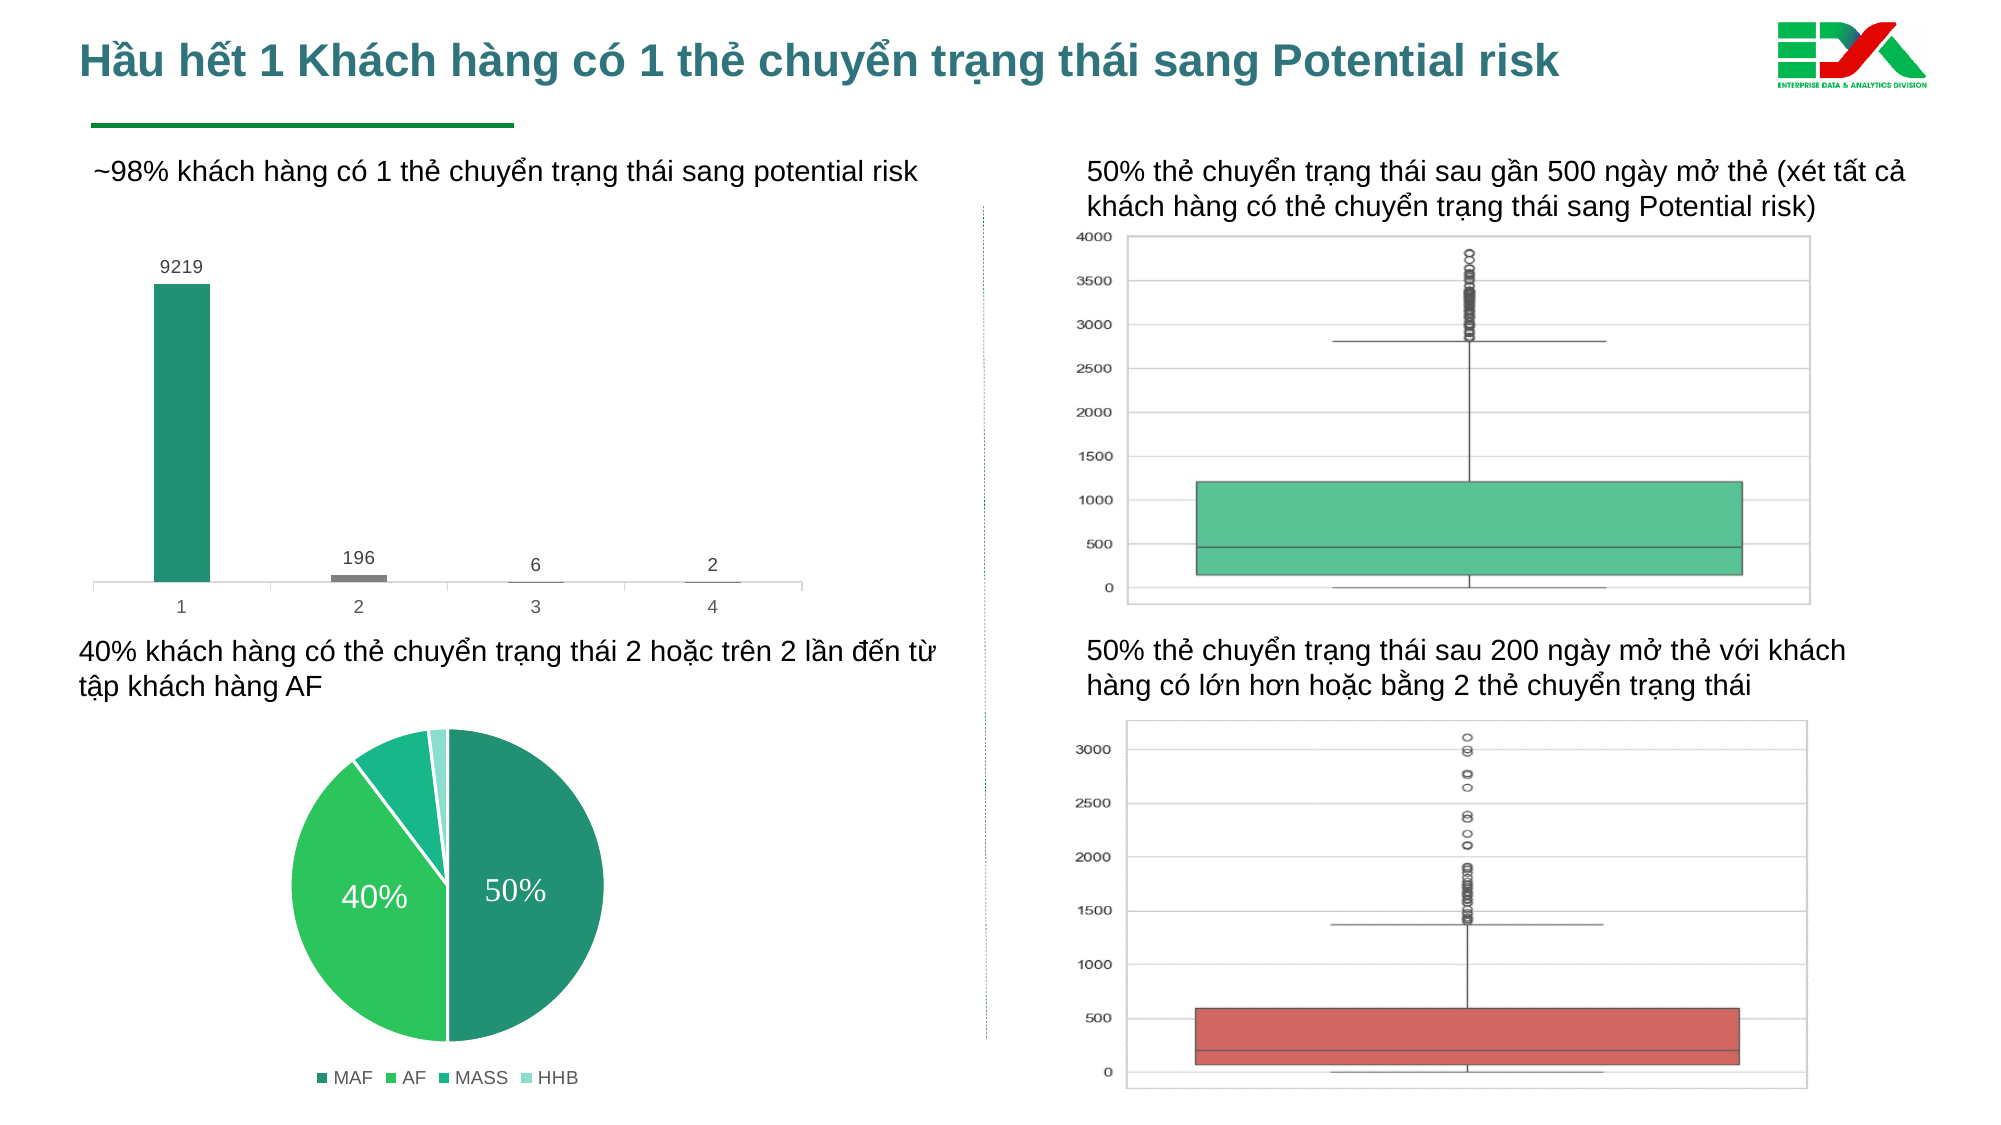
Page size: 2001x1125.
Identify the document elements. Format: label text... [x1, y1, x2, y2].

picture [1071, 230, 1812, 606]
text_box 50% thẻ chuyển trạng thái sau gần 500 ngày mở thẻ (xét tất cả khách hàng có thẻ chuyển trạng thái sang Potential risk) [1072, 144, 1973, 230]
text_box 40% khách hàng có thẻ chuyển trạng thái 2 hoặc trên 2 lần đến từ tập khách hàng AF [64, 624, 957, 710]
picture [1778, 22, 1927, 88]
chart [78, 250, 817, 626]
text_box ~98% khách hàng có 1 thẻ chuyển trạng thái sang potential risk [78, 144, 954, 195]
picture [1074, 715, 1812, 1091]
chart [78, 720, 817, 1096]
title Hầu hết 1 Khách hàng có 1 thẻ chuyển trạng thái sang Potential risk [64, 10, 1770, 114]
text_box 50% thẻ chuyển trạng thái sau 200 ngày mở thẻ với khách hàng có lớn hơn hoặc bằng 2 thẻ chuyển trạng thái [1072, 623, 1875, 709]
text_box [983, 206, 987, 1041]
